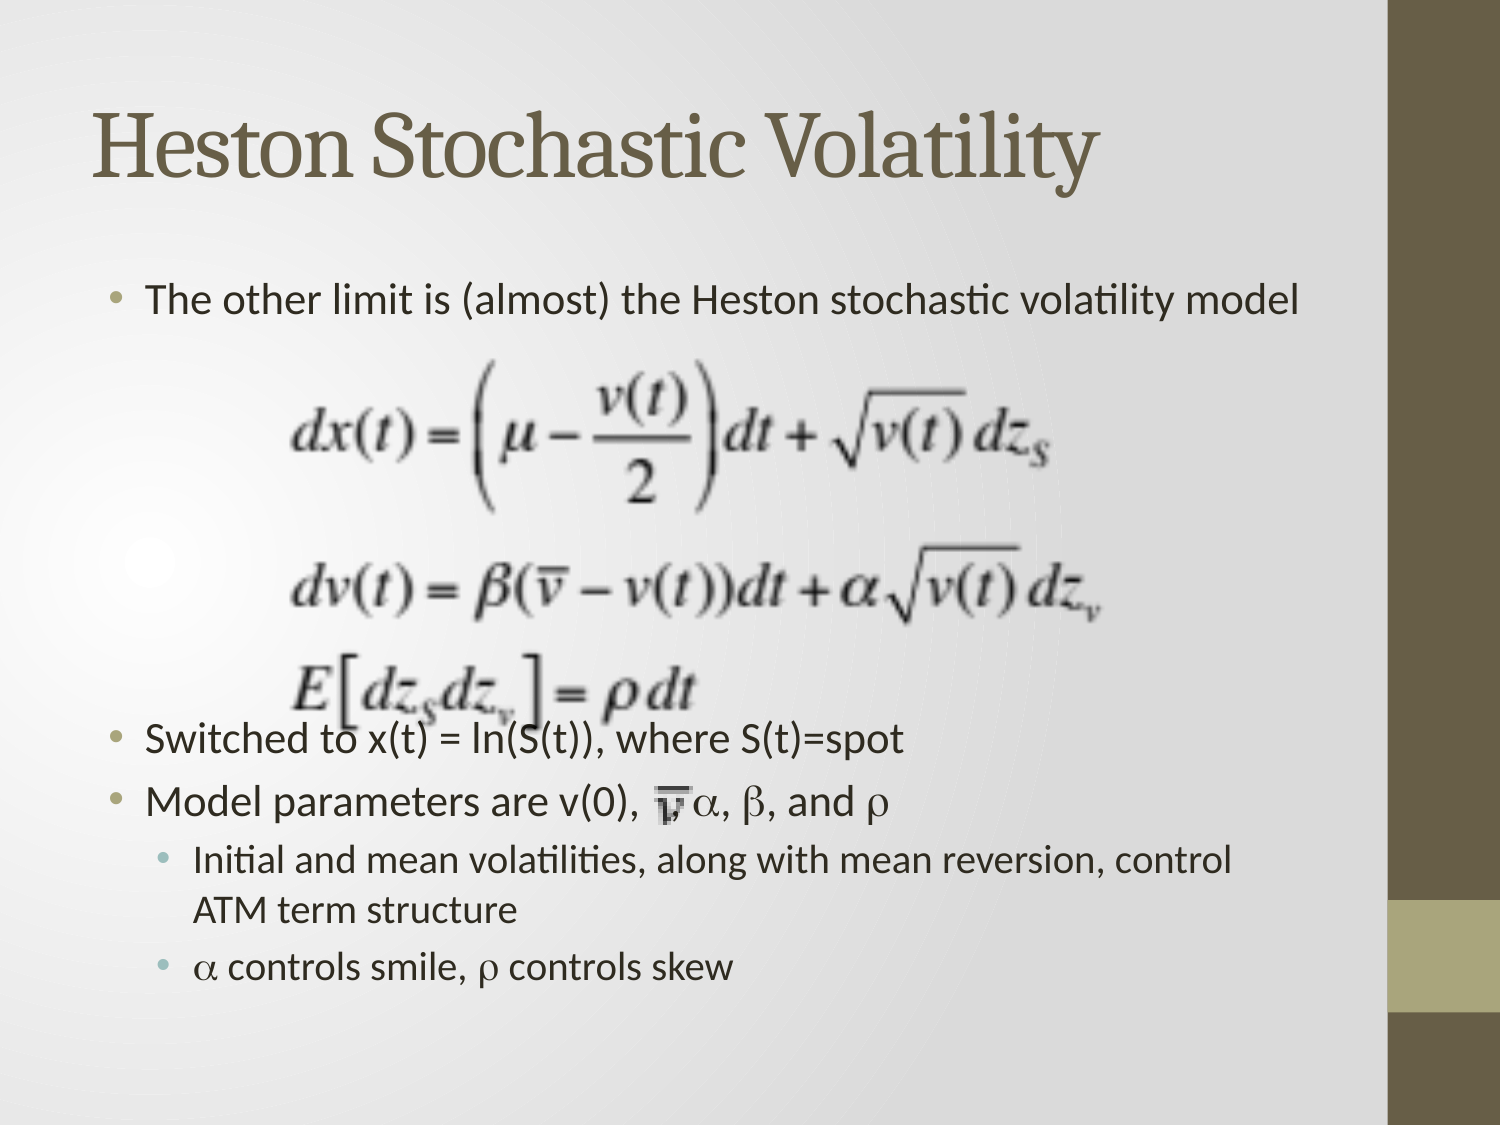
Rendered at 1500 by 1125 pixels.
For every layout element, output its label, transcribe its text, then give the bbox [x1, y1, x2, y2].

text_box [645, 775, 698, 835]
title Heston Stochastic Volatility [75, 45, 1325, 233]
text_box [283, 349, 1114, 740]
list The other limit is (almost) the Heston stochastic volatility model Switched to x(t) = ln(S(t)), where S(t)=spot Model parameters are v(0), , a, b, and r Initial and mean volatilities, along with mean reversion, control ATM term structure a controls smile, r controls skew [75, 262, 1325, 1050]
